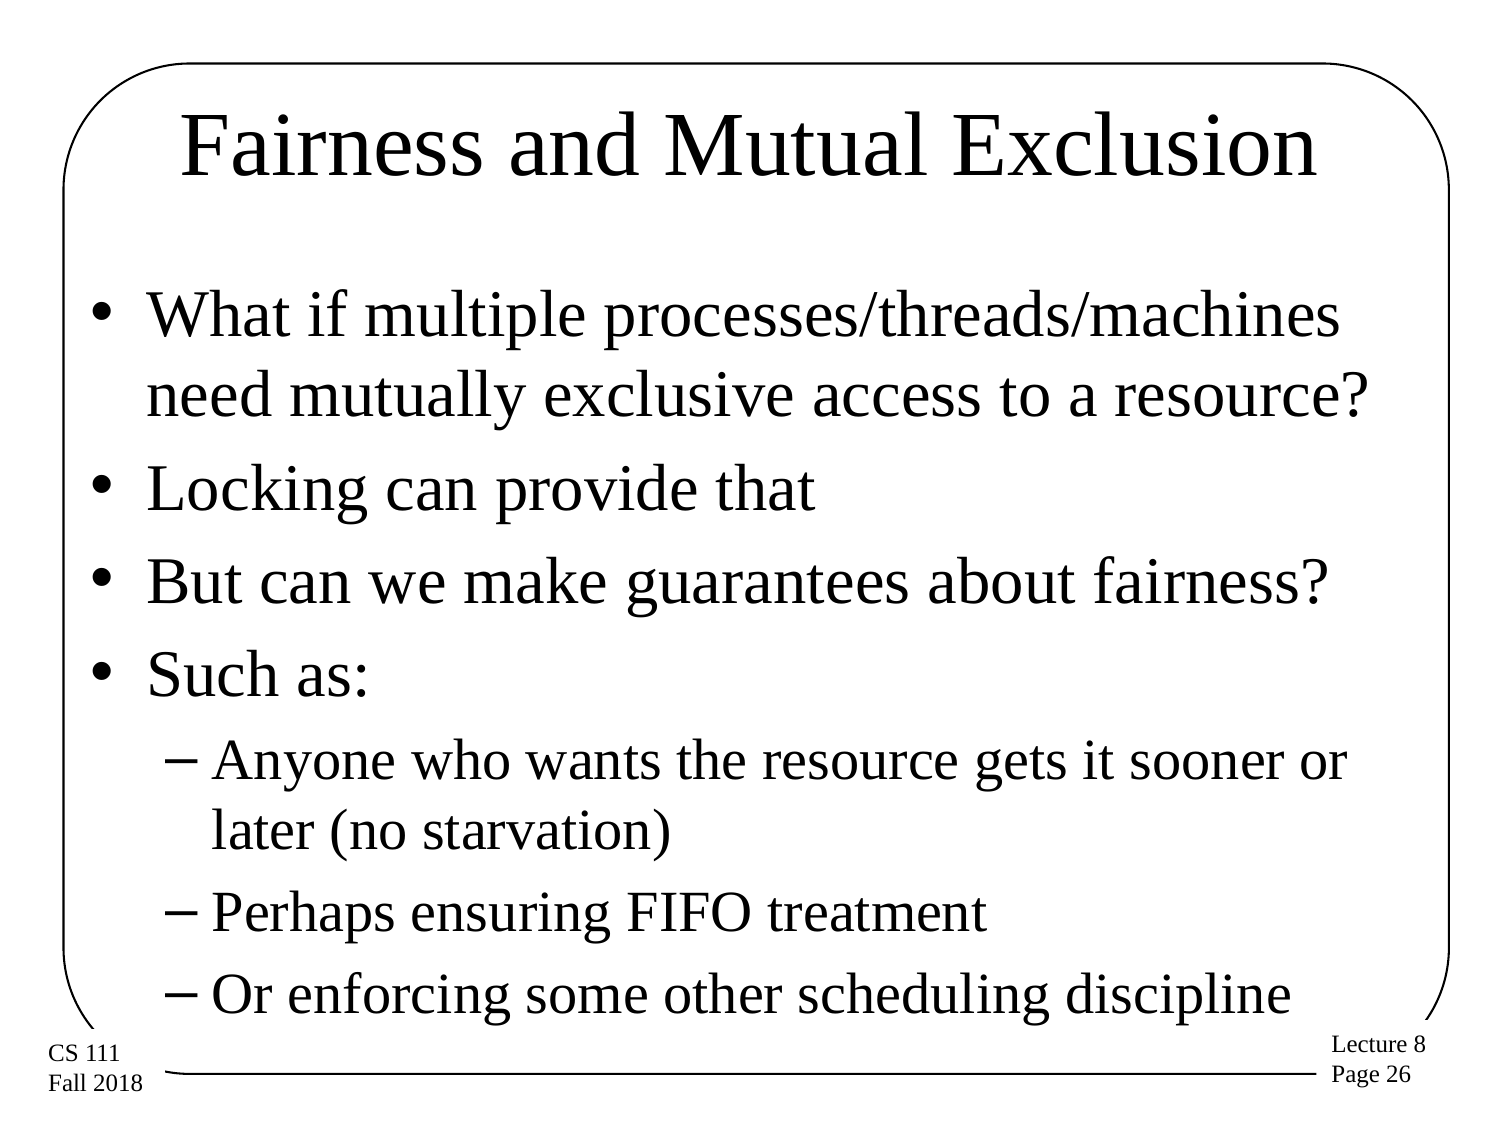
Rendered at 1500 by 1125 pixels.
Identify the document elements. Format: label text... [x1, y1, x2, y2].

title Fairness and Mutual Exclusion [74, 44, 1426, 233]
list What if multiple processes/threads/machines need mutually exclusive access to a resource? Locking can provide that But can we make guarantees about fairness? Such as: Anyone who wants the resource gets it sooner or later (no starvation) Perhaps ensuring FIFO treatment Or enforcing some other scheduling discipline [74, 262, 1426, 1006]
